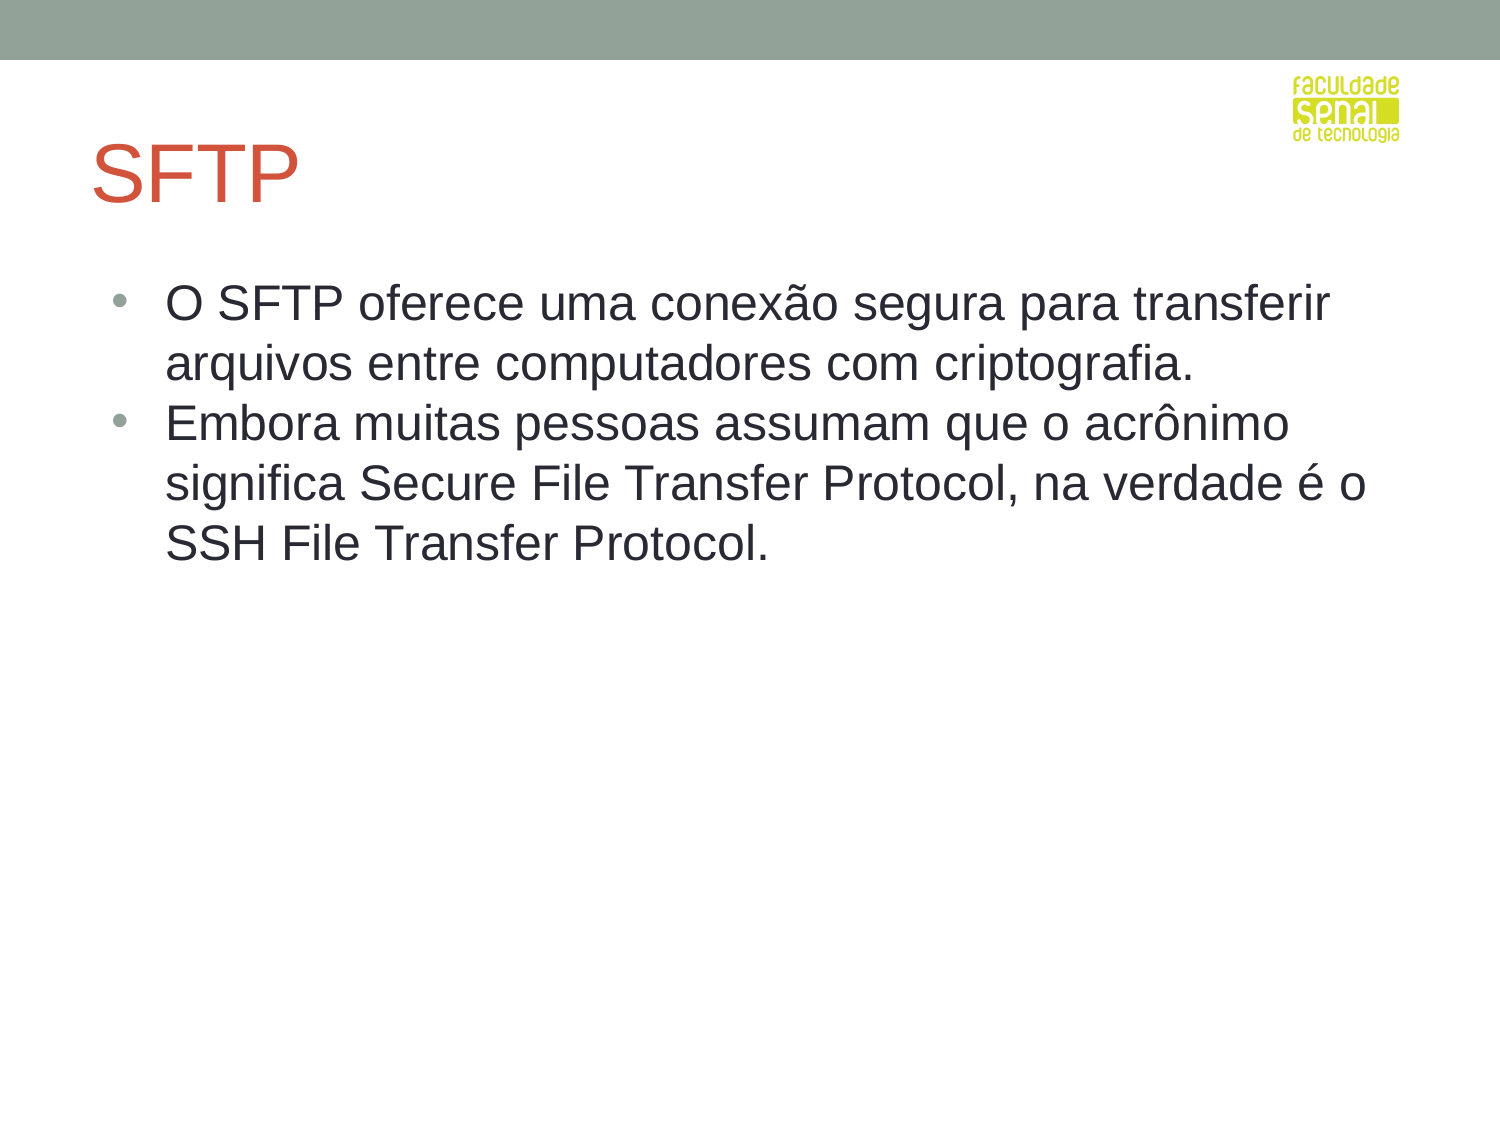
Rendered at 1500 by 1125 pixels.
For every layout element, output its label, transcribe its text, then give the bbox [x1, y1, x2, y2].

picture [1293, 76, 1399, 87]
title SFTP [75, 87, 1425, 251]
list O SFTP oferece uma conexão segura para transferir arquivos entre computadores com criptografia. Embora muitas pessoas assumam que o acrônimo significa Secure File Transfer Protocol, na verdade é o SSH File Transfer Protocol. [75, 262, 1425, 1063]
